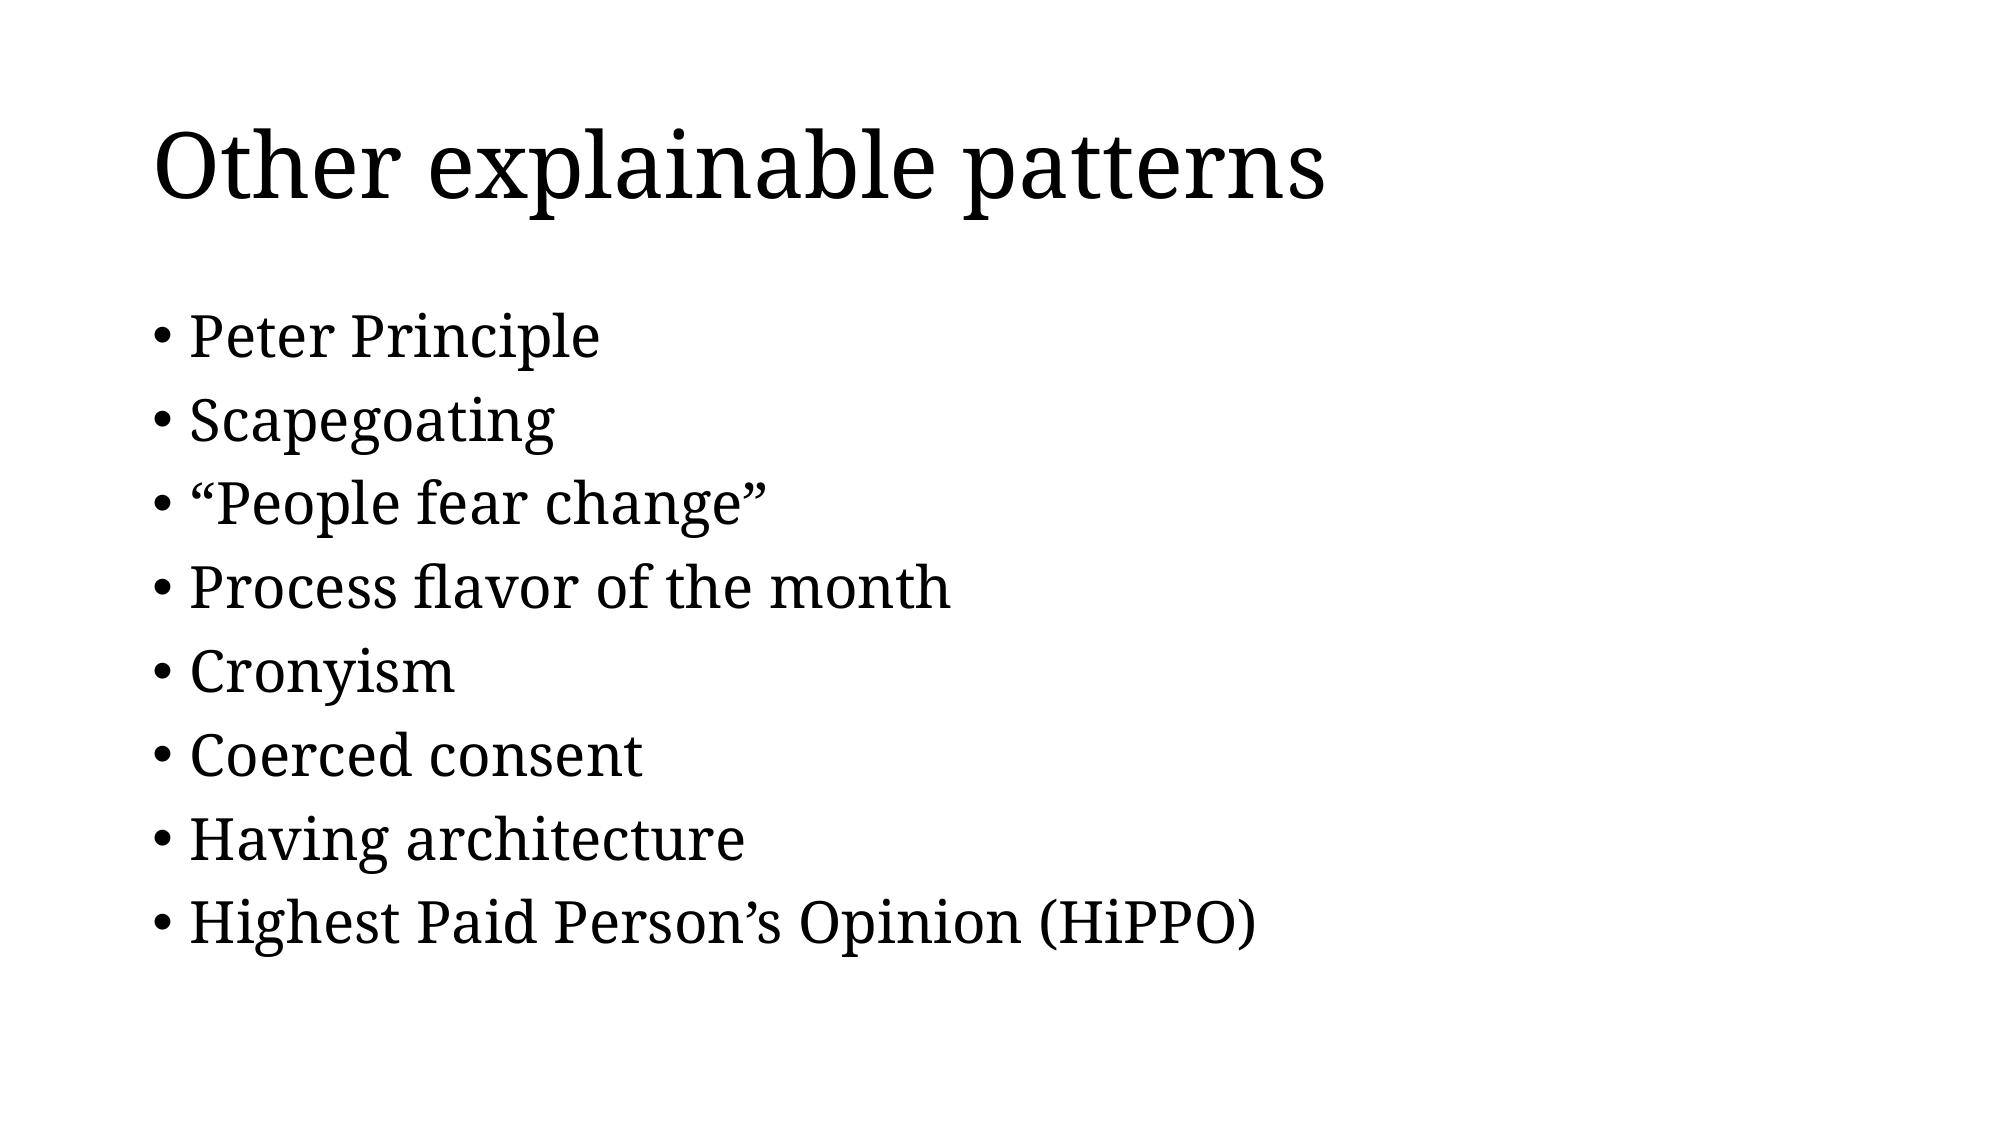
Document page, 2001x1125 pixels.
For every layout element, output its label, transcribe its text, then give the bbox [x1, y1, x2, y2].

title Other explainable patterns [137, 59, 1863, 278]
list Peter Principle Scapegoating “People fear change” Process flavor of the month Cronyism Coerced consent Having architecture Highest Paid Person’s Opinion (HiPPO) [137, 299, 1863, 1014]
